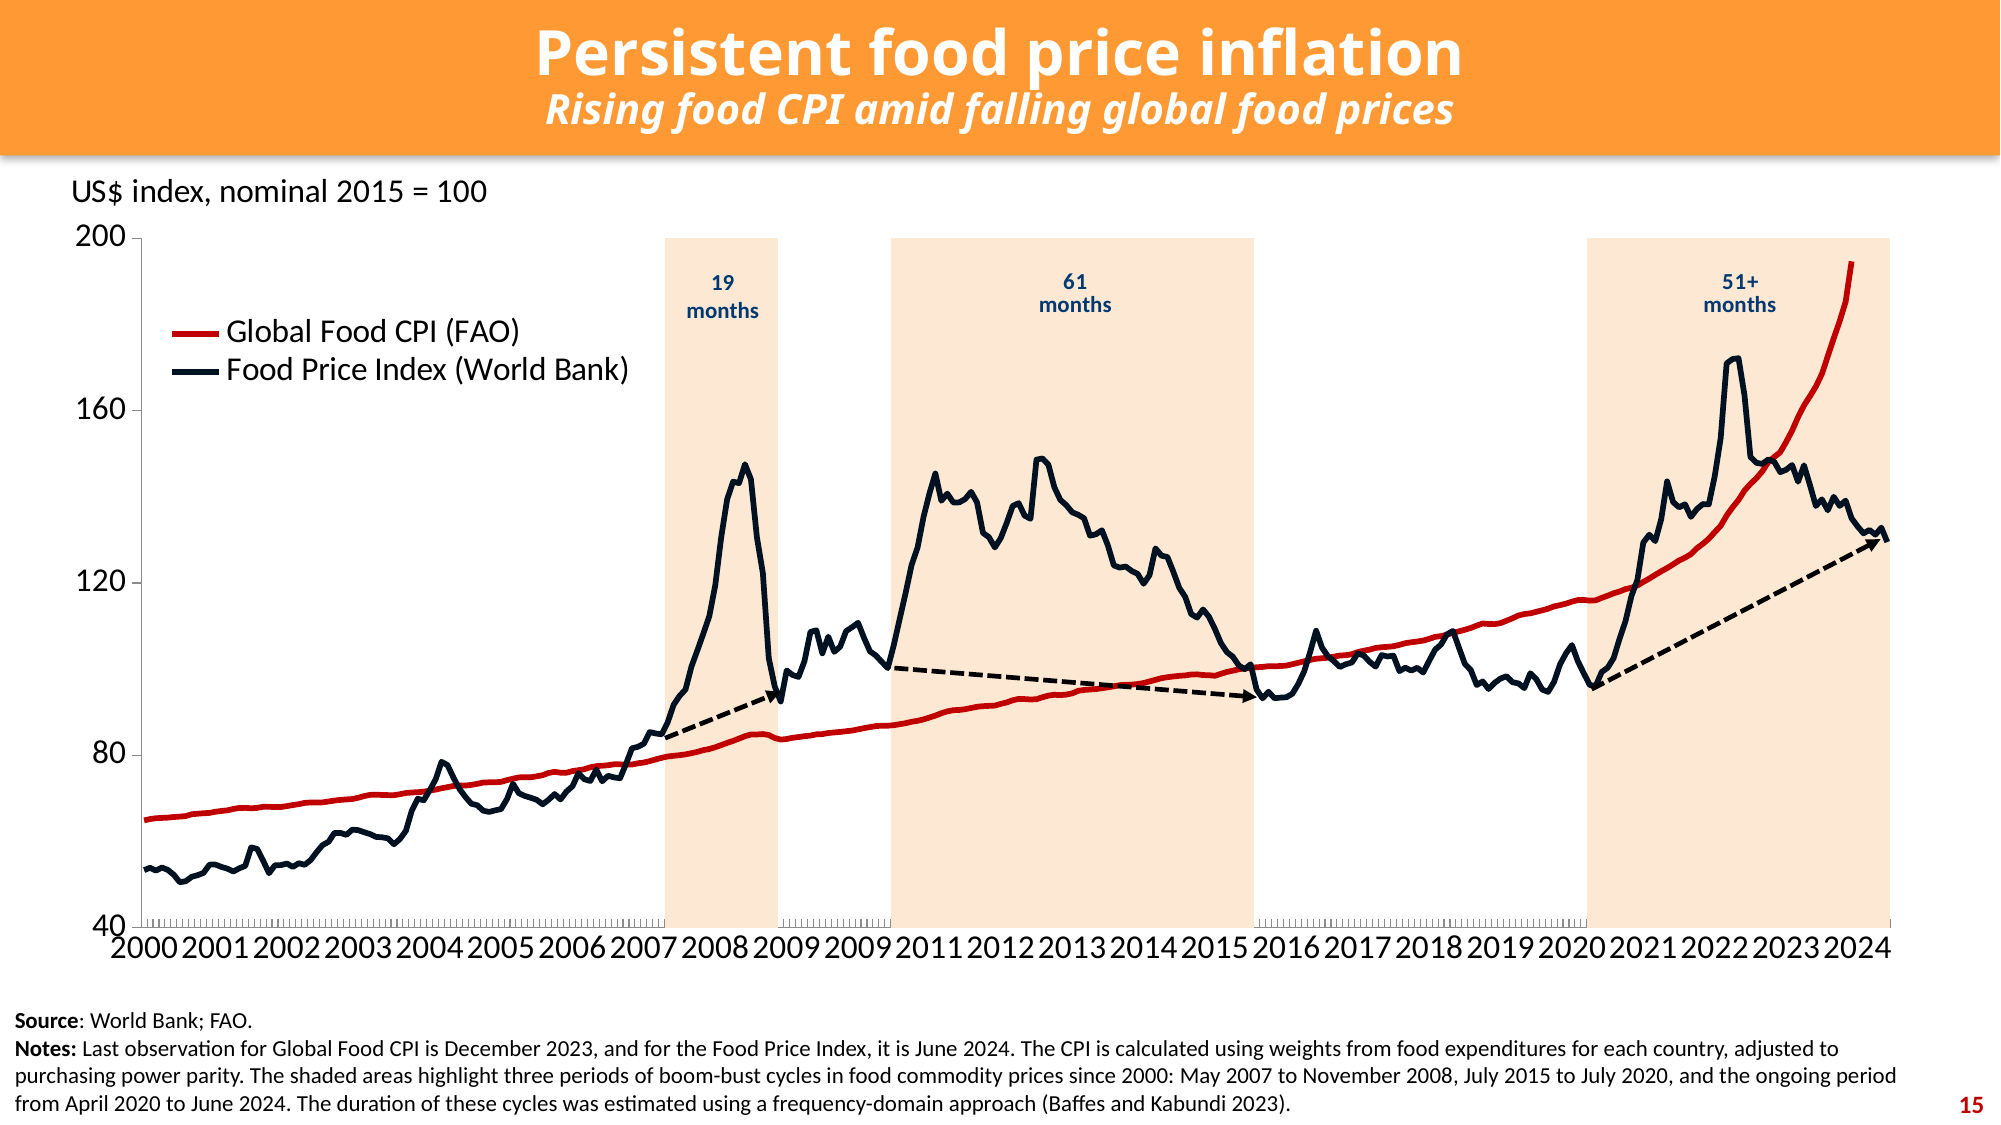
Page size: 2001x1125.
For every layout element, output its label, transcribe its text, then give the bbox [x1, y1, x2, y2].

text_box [665, 691, 781, 739]
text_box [1591, 539, 1881, 690]
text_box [894, 667, 1257, 698]
text_box Source: World Bank; FAO. Notes: Last observation for Global Food CPI is December 2023, and for the Food Price Index, it is June 2024. The CPI is calculated using weights from food expenditures for each country, adjusted to purchasing power parity. The shaded areas highlight three periods of boom-bust cycles in food commodity prices since 2000: May 2007 to November 2008, July 2015 to July 2020, and the ongoing period from April 2020 to June 2024. The duration of these cycles was estimated using a frequency-domain approach (Baffes and Kabundi 2023). [0, 998, 1944, 1124]
text_box 15 [1943, 1081, 2000, 1125]
text_box Persistent food price inflation Rising food CPI amid falling global food prices [0, 0, 2000, 156]
chart [52, 168, 1944, 999]
